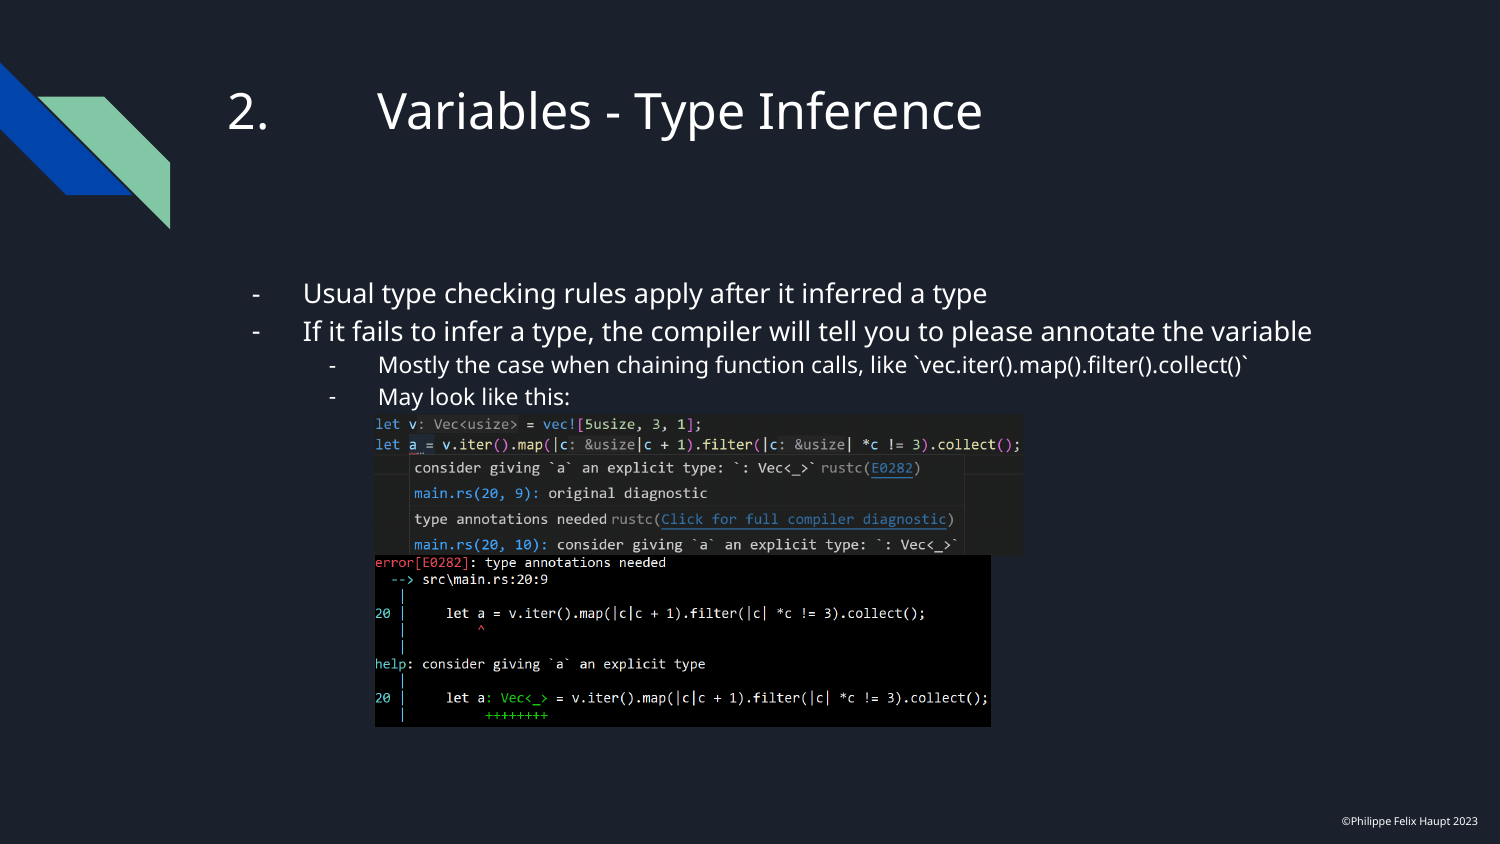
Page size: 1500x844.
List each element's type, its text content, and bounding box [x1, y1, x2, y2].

list Usual type checking rules apply after it inferred a type If it fails to infer a type, the compiler will tell you to please annotate the variable Mostly the case when chaining function calls, like `vec.iter().map().filter().collect()` May look like this: [212, 257, 1368, 807]
title 2. Variables - Type Inference [212, 64, 1368, 215]
subtitle ©Philippe Felix Haupt 2023 [1326, 801, 1500, 844]
picture [374, 413, 1023, 727]
